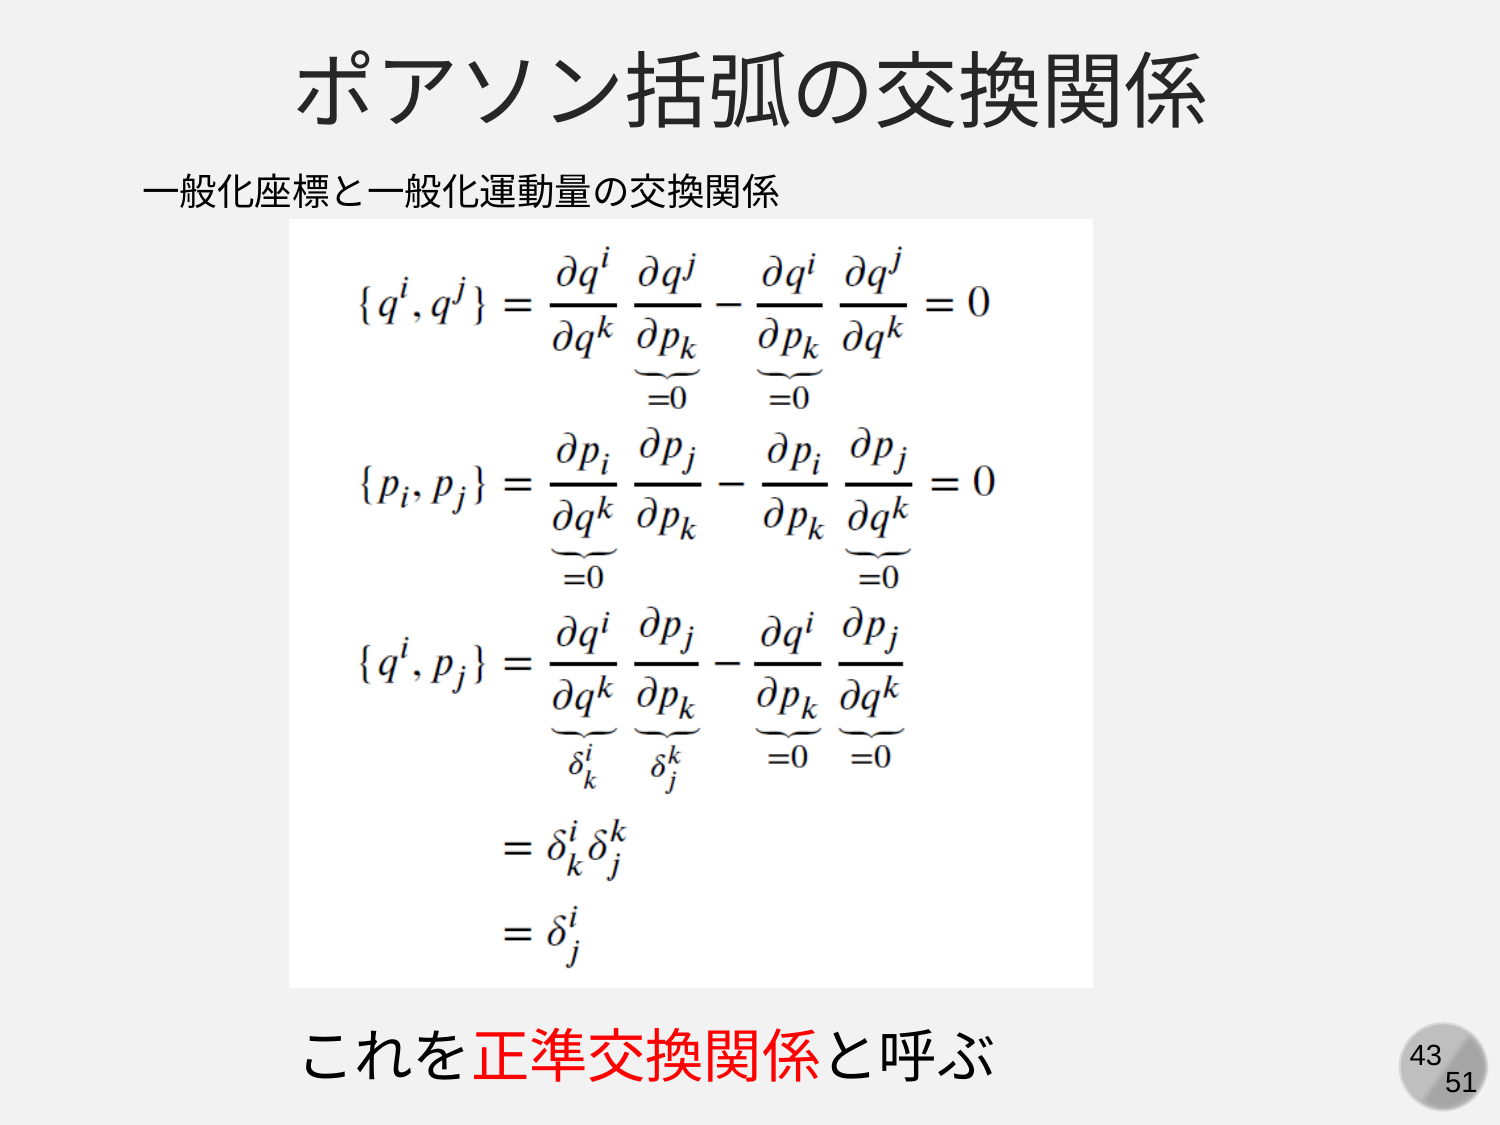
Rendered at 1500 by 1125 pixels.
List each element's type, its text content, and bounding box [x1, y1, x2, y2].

list ポアソン括弧の交換関係 [0, 31, 1500, 155]
picture [289, 219, 1093, 988]
text_box 一般化座標と一般化運動量の交換関係 [127, 160, 795, 221]
text_box これを正準交換関係と呼ぶ [281, 1011, 1011, 1097]
